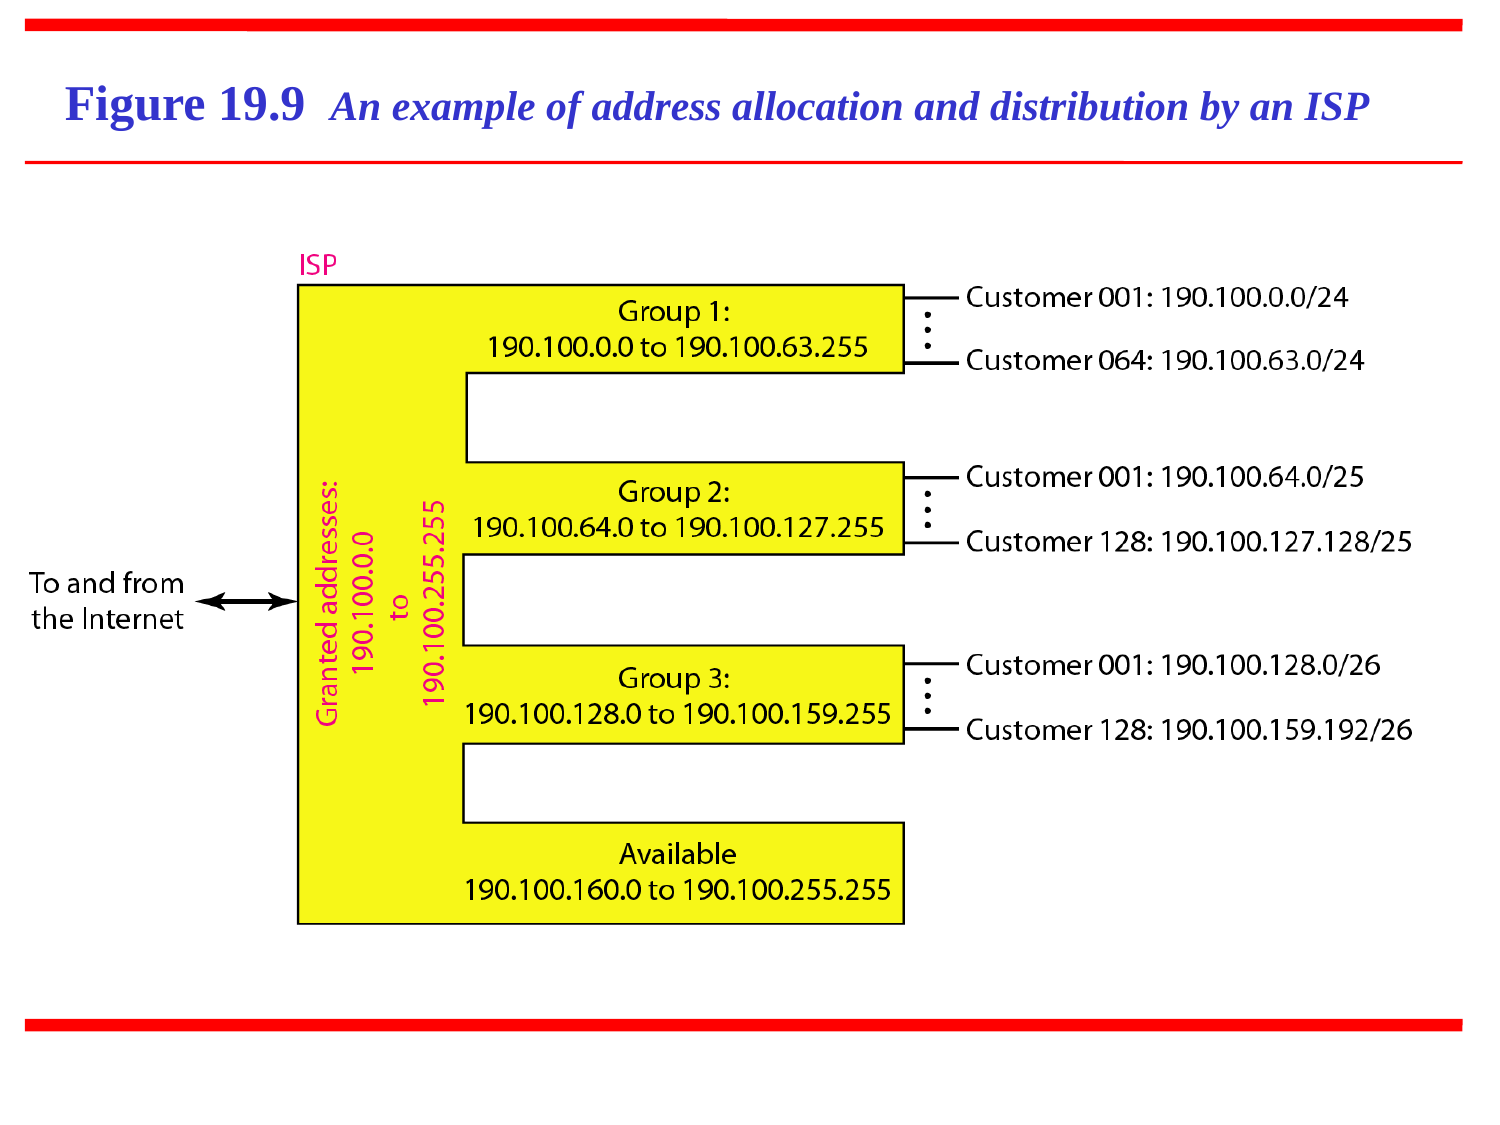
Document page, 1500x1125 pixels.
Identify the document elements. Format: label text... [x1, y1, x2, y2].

text_box Figure 19.9 An example of address allocation and distribution by an ISP [49, 62, 1386, 138]
picture [29, 249, 1413, 925]
